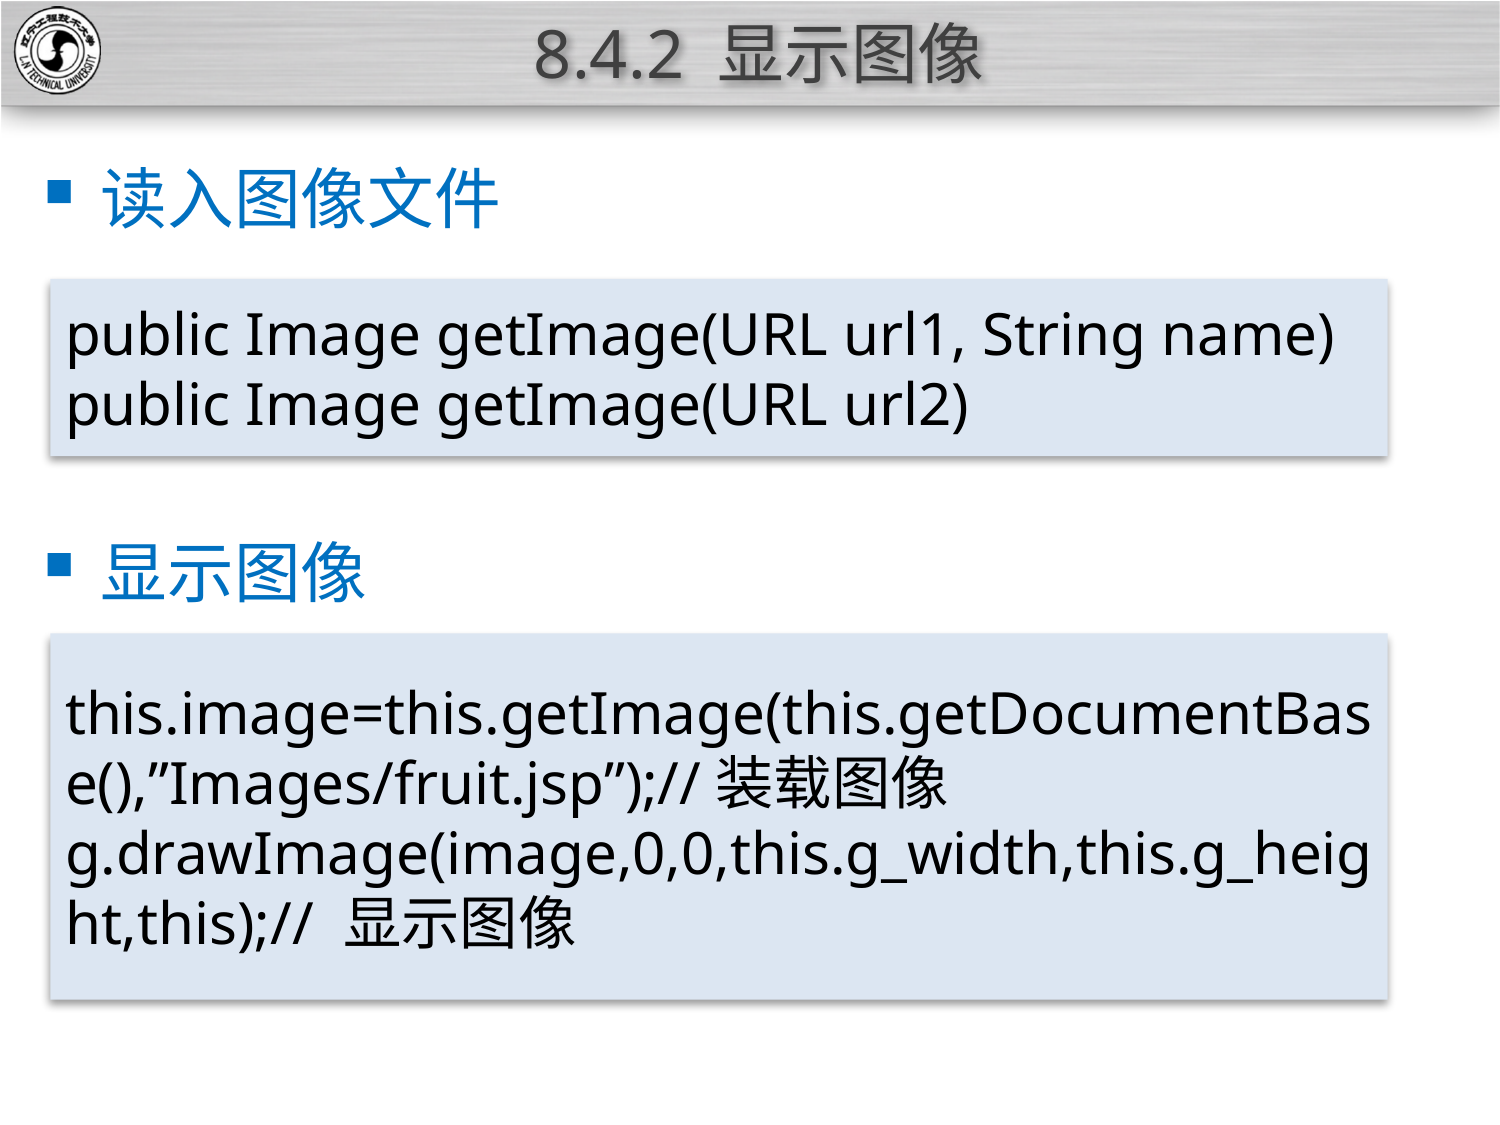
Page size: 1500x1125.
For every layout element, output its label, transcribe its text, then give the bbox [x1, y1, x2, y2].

title 8.4.2 显示图像 [108, 0, 1410, 103]
picture [2, 2, 1499, 172]
text_box public Image getImage(URL url1, String name) public Image getImage(URL url2) [48, 277, 1390, 458]
list 读入图像文件 显示图像 [29, 149, 1471, 1106]
text_box this.image=this.getImage(this.getDocumentBase(),”Images/fruit.jsp”);//装载图像 g.drawImage(image,0,0,this.g_width,this.g_height,this);// 显示图像 [48, 631, 1390, 1002]
